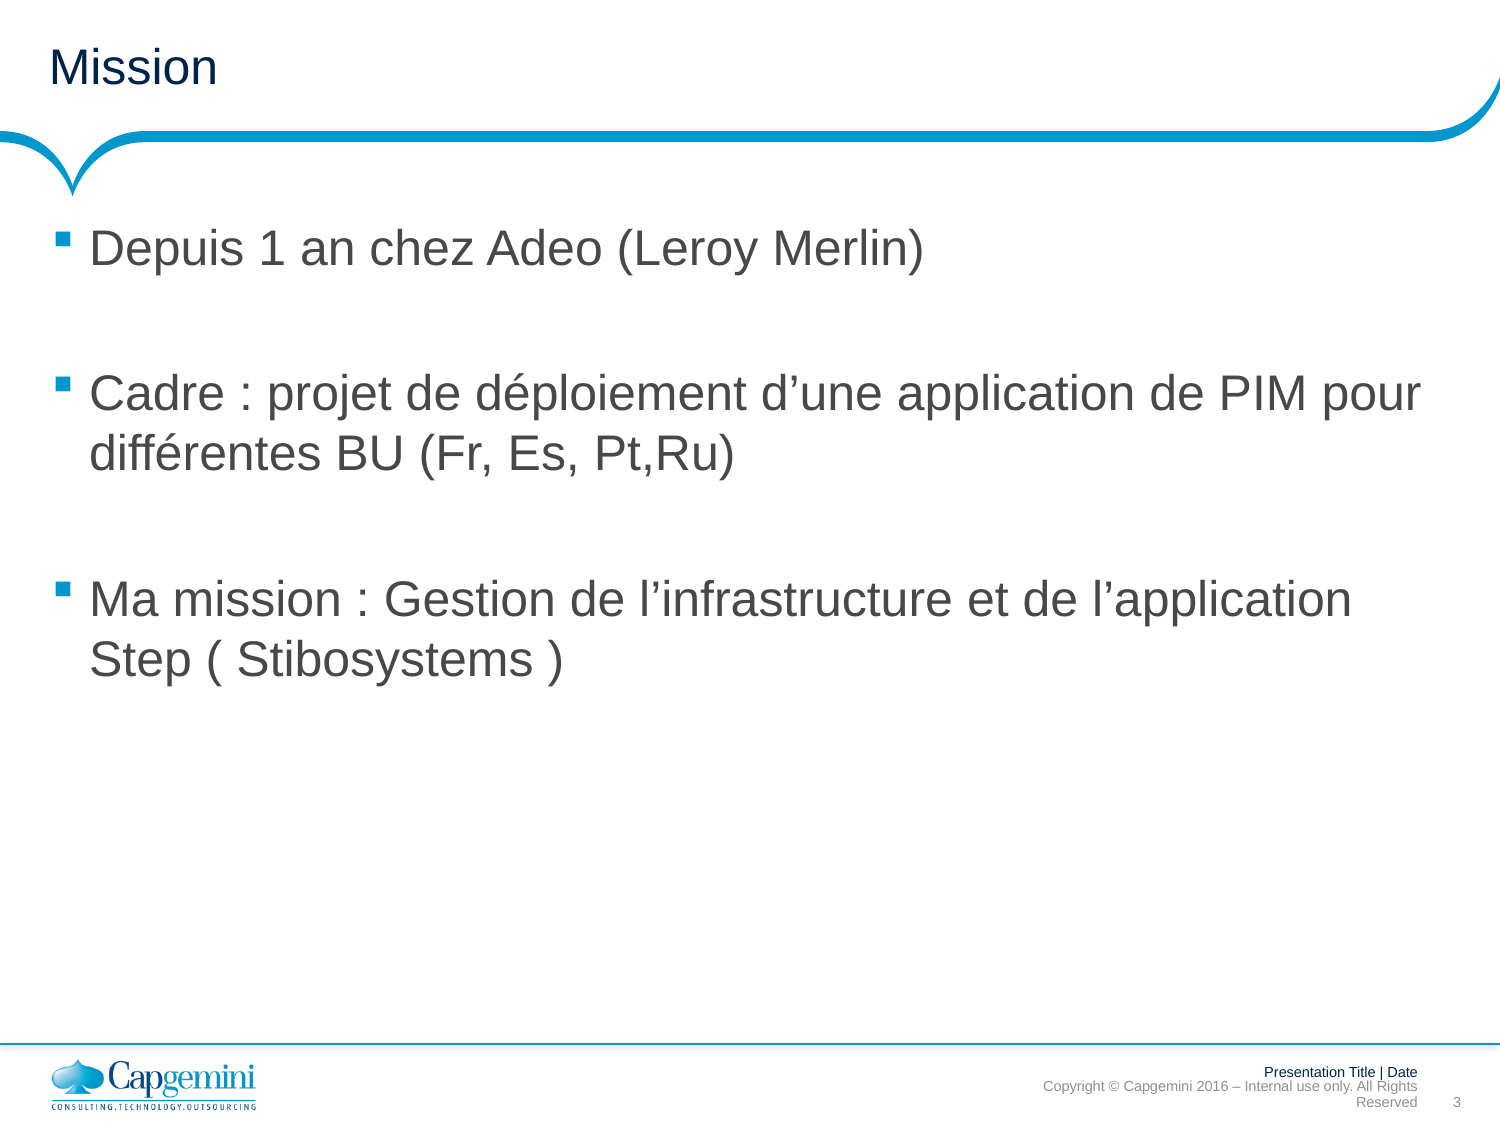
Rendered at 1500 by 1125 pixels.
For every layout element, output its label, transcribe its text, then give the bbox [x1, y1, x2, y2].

list Depuis 1 an chez Adeo (Leroy Merlin) Cadre : projet de déploiement d’une application de PIM pour différentes BU (Fr, Es, Pt,Ru) Ma mission : Gestion de l’infrastructure et de l’application Step ( Stibosystems ) [51, 210, 1449, 858]
title Mission [0, 0, 1500, 130]
picture [51, 1058, 256, 1111]
